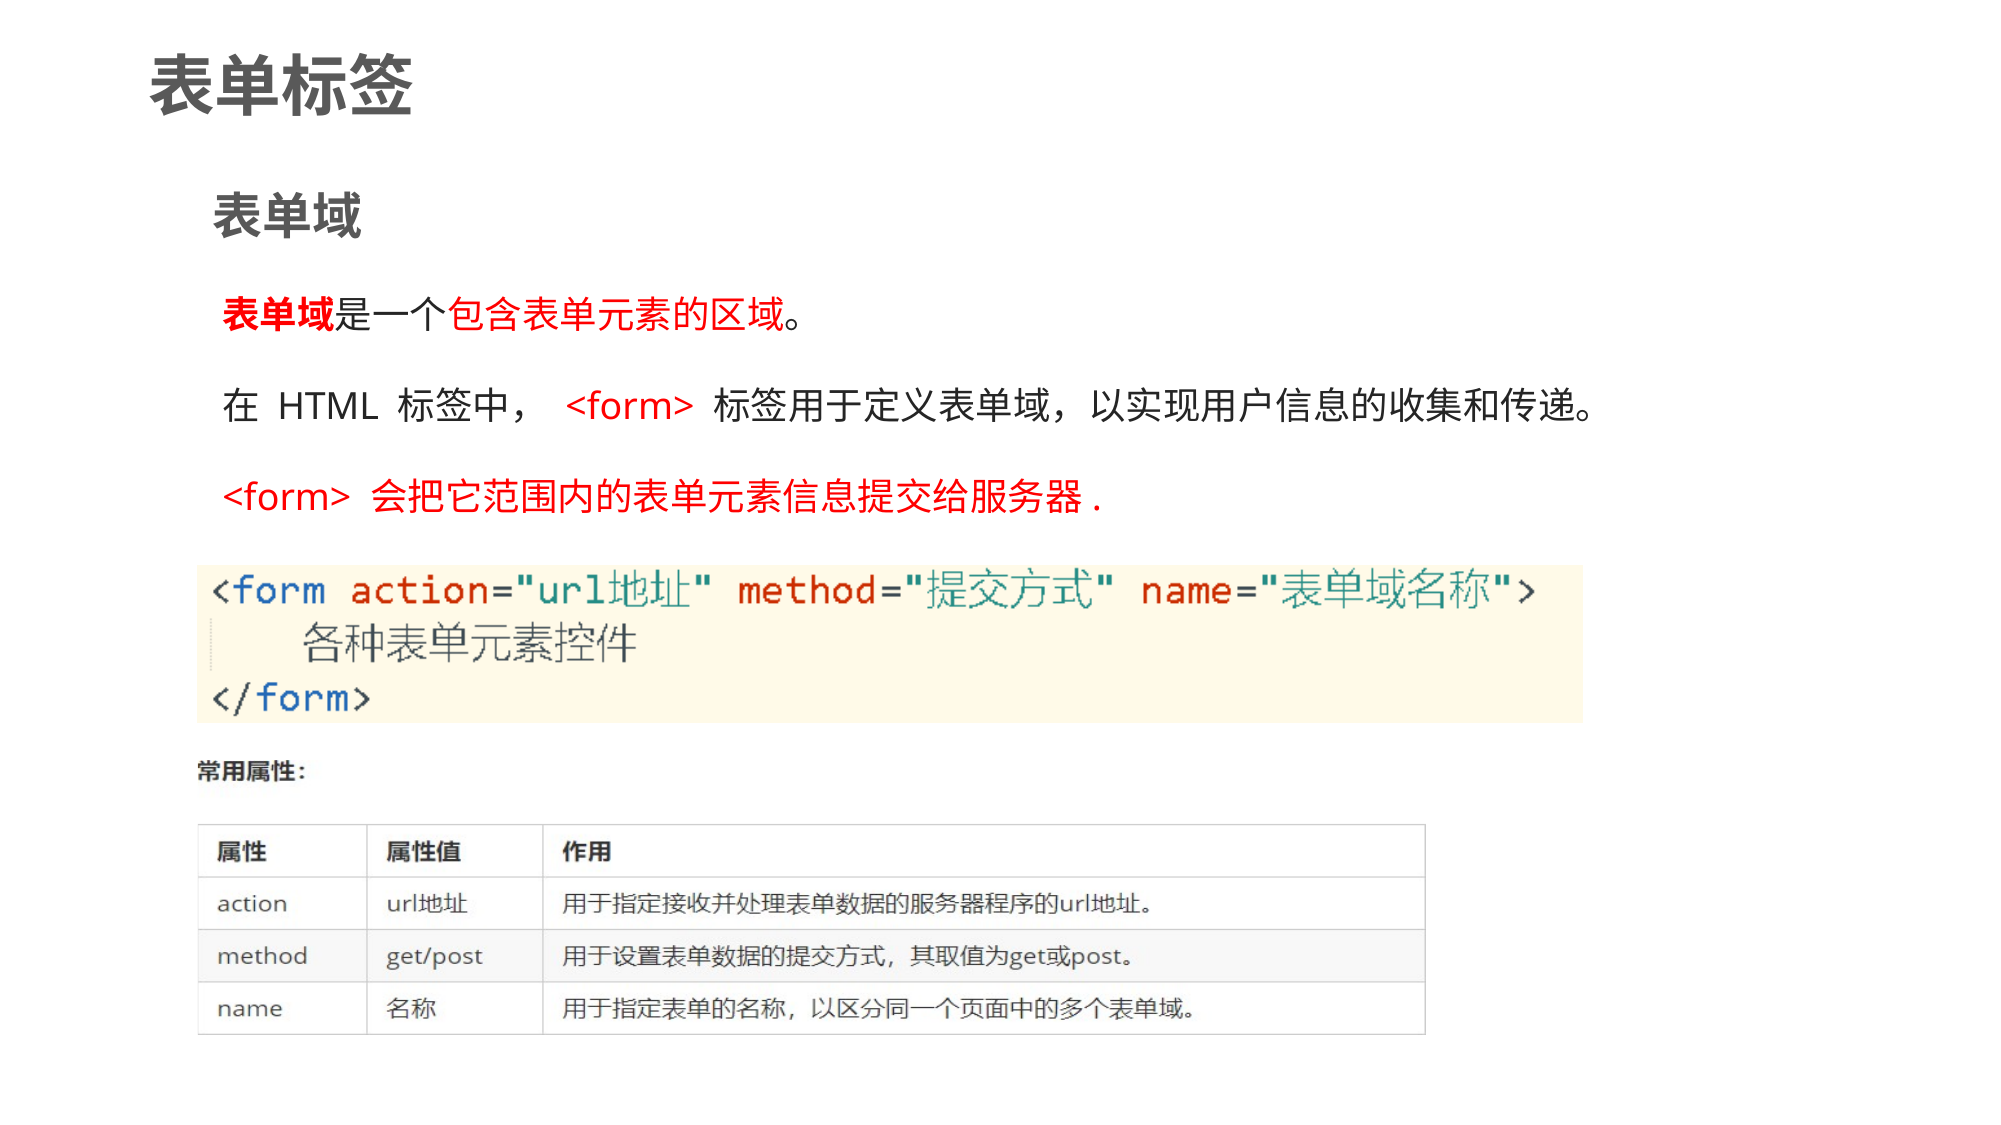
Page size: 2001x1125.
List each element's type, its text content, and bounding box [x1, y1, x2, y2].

text_box 表单域是一个包含表单元素的区域。 在 HTML 标签中， <form> 标签用于定义表单域，以实现用户信息的收集和传递。 <form> 会把它范围内的表单元素信息提交给服务器. [197, 283, 1884, 526]
picture [197, 565, 1583, 723]
text_box 表单域 [197, 177, 378, 283]
text_box 表单标签 [133, 0, 1311, 178]
text_box [197, 760, 1426, 1035]
